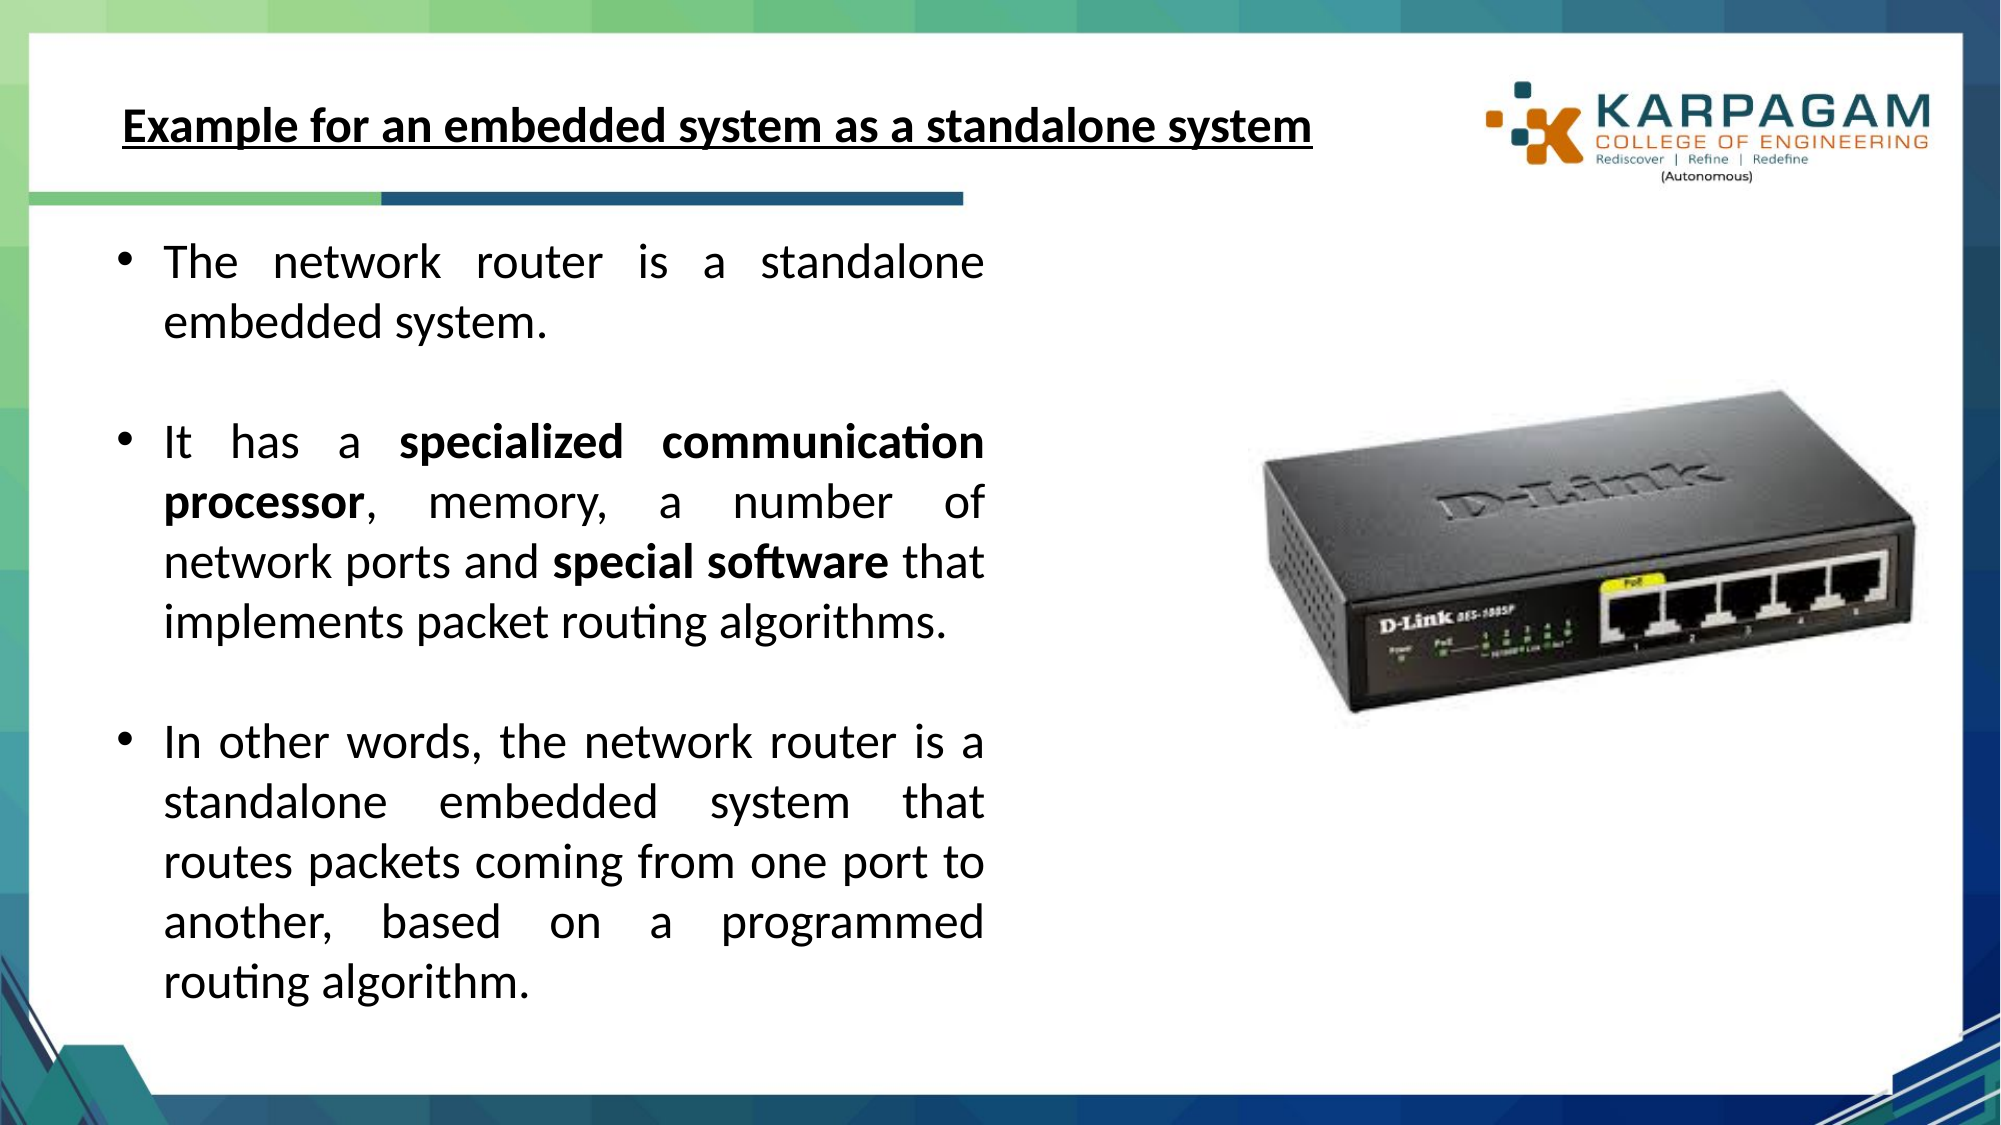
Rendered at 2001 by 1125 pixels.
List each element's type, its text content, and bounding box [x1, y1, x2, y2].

text_box Example for an embedded system as a standalone system [107, 85, 1329, 161]
picture [0, 0, 2001, 1125]
text_box The network router is a standalone embedded system. It has a specialized communication processor, memory, a number of network ports and special software that implements packet routing algorithms. In other words, the network router is a standalone embedded system that routes packets coming from one port to another, based on a programmed routing algorithm. [101, 161, 1000, 1016]
